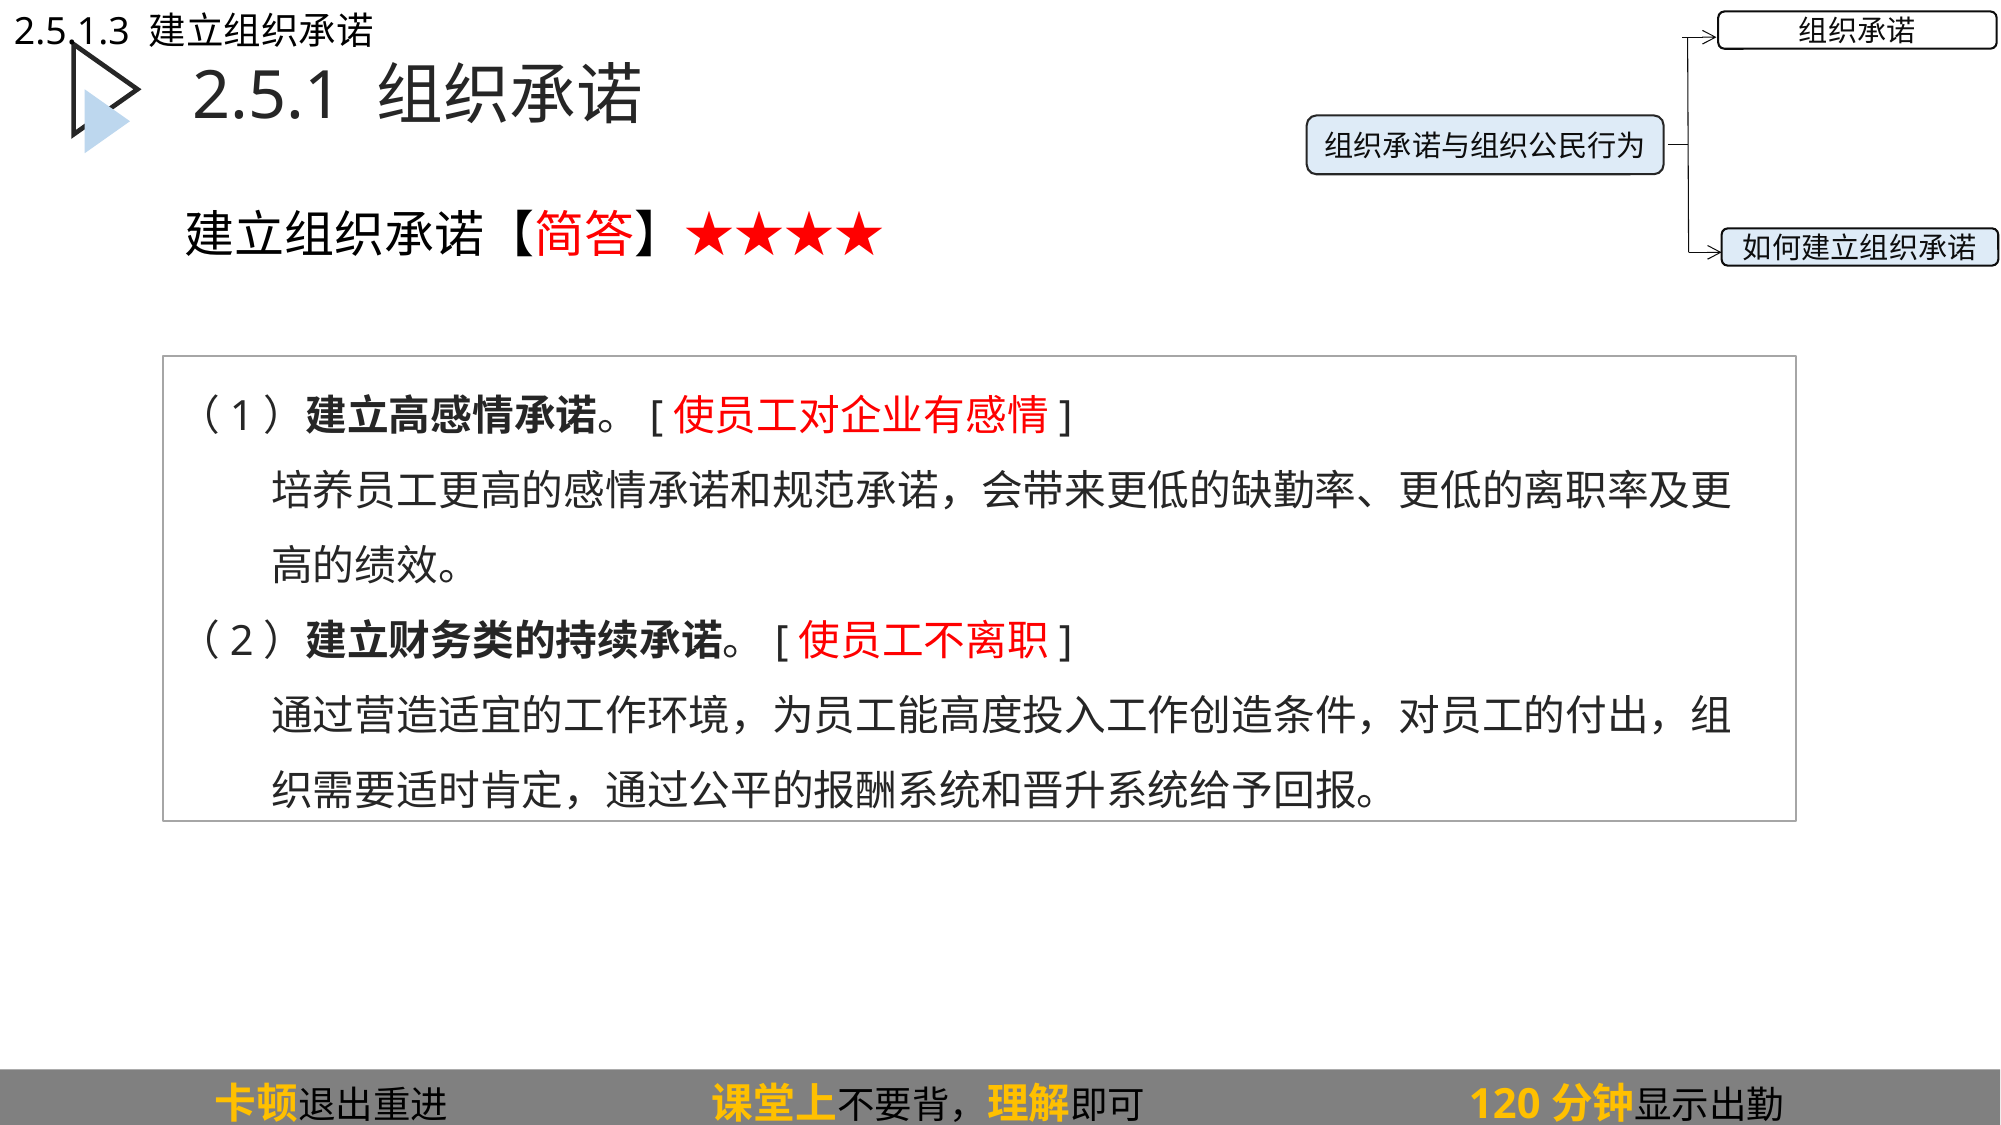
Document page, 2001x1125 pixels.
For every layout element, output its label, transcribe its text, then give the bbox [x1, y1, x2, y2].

text_box （1）建立高感情承诺。[使员工对企业有感情] 培养员工更高的感情承诺和规范承诺，会带来更低的缺勤率、更低的离职率及更 高的绩效。 （2）建立财务类的持续承诺。[使员工不离职] 通过营造适宜的工作环境，为员工能高度投入工作创造条件，对员工的付出，组 织需要适时肯定，通过公平的报酬系统和晋升系统给予回报。 [163, 356, 1796, 821]
text_box 2.5.1 组织承诺 [177, 44, 1306, 178]
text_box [1306, 11, 1999, 266]
text_box 2.5.1.3 建立组织承诺 [0, 0, 416, 60]
list 建立组织承诺【简答】★★★★ [146, 202, 1872, 1079]
